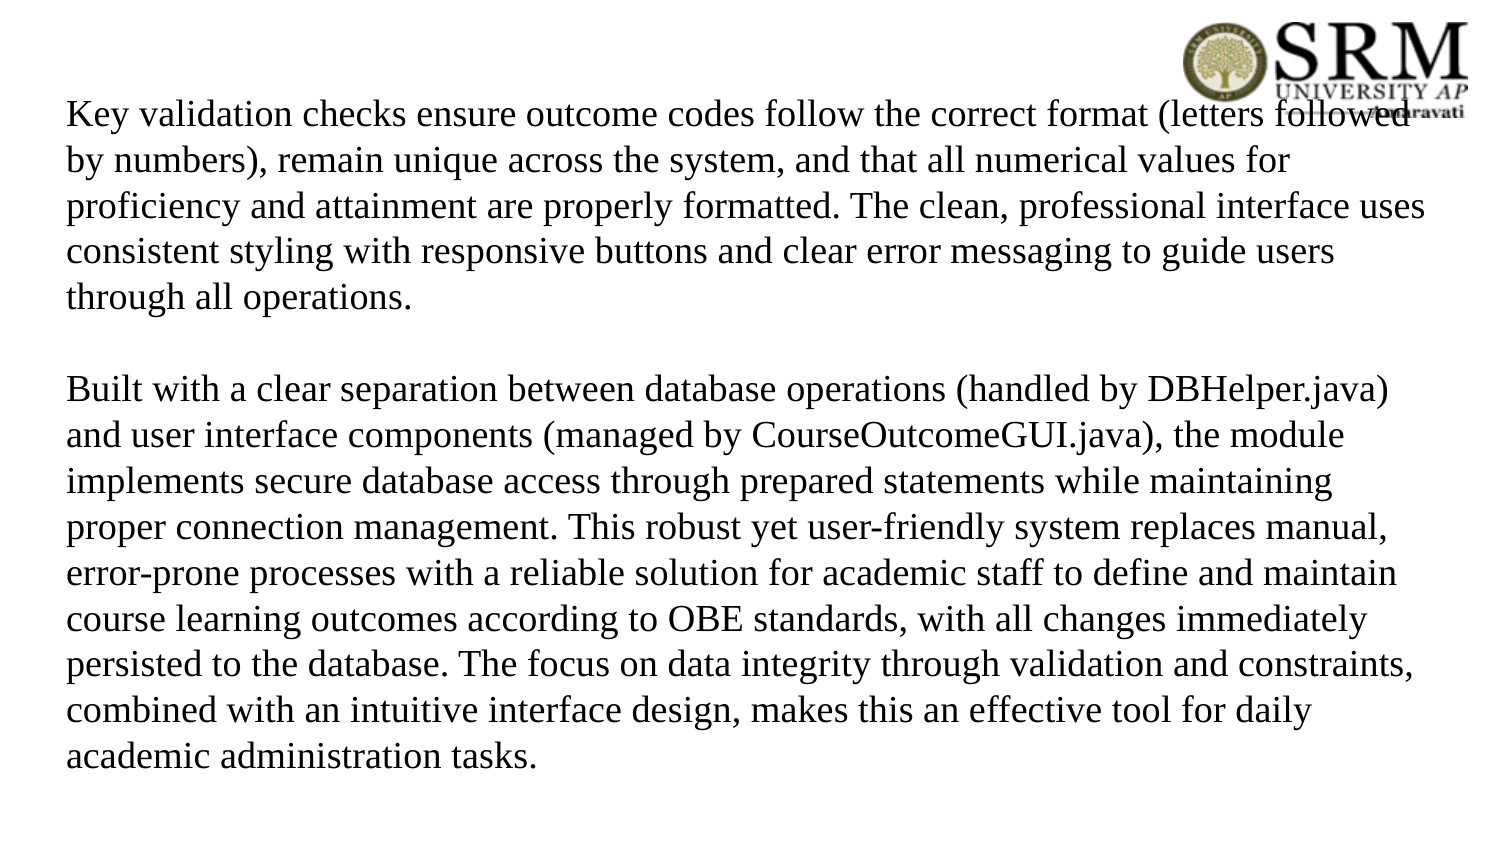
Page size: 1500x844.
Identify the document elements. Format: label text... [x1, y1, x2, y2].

picture [1183, 22, 1468, 118]
title Key validation checks ensure outcome codes follow the correct format (letters followed by numbers), remain unique across the system, and that all numerical values for proficiency and attainment are properly formatted. The clean, professional interface uses consistent styling with responsive buttons and clear error messaging to guide users through all operations. Built with a clear separation between database operations (handled by DBHelper.java) and user interface components (managed by CourseOutcomeGUI.java), the module implements secure database access through prepared statements while maintaining proper connection management. This robust yet user-friendly system replaces manual, error-prone processes with a reliable solution for academic staff to define and maintain course learning outcomes according to OBE standards, with all changes immediately persisted to the database. The focus on data integrity through validation and constraints, combined with an intuitive interface design, makes this an effective tool for daily academic administration tasks. [51, 72, 1449, 798]
